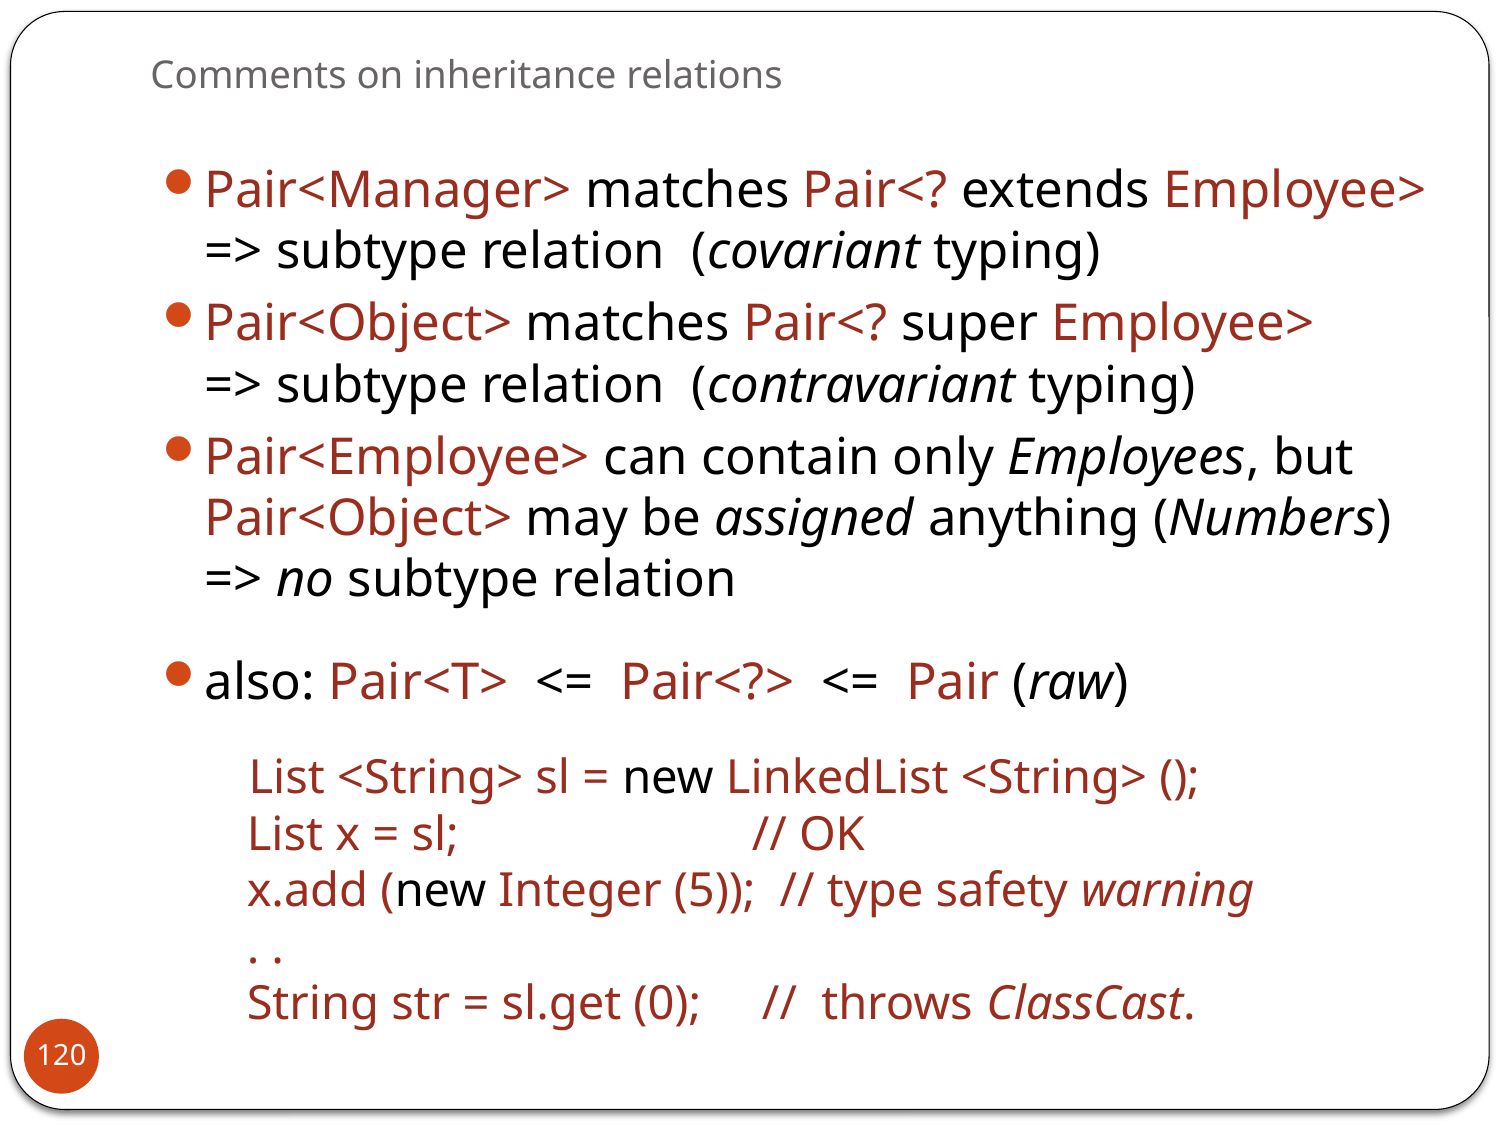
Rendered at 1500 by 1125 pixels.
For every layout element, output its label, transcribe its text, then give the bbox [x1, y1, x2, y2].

title Comments on inheritance relations [135, 42, 1459, 112]
list Pair<Manager> matches Pair<? extends Employee> => subtype relation (covariant typing) Pair<Object> matches Pair<? super Employee> => subtype relation (contravariant typing) Pair<Employee> can contain only Employees, but Pair<Object> may be assigned anything (Numbers) => no subtype relation also: Pair<T> <= Pair<?> <= Pair (raw) List <String> sl = new LinkedList <String> (); List x = sl; // OK x.add (new Integer (5)); // type safety warning . . String str = sl.get (0); // throws ClassCast. [147, 148, 1500, 1094]
slide_number 120 [23, 1018, 99, 1094]
